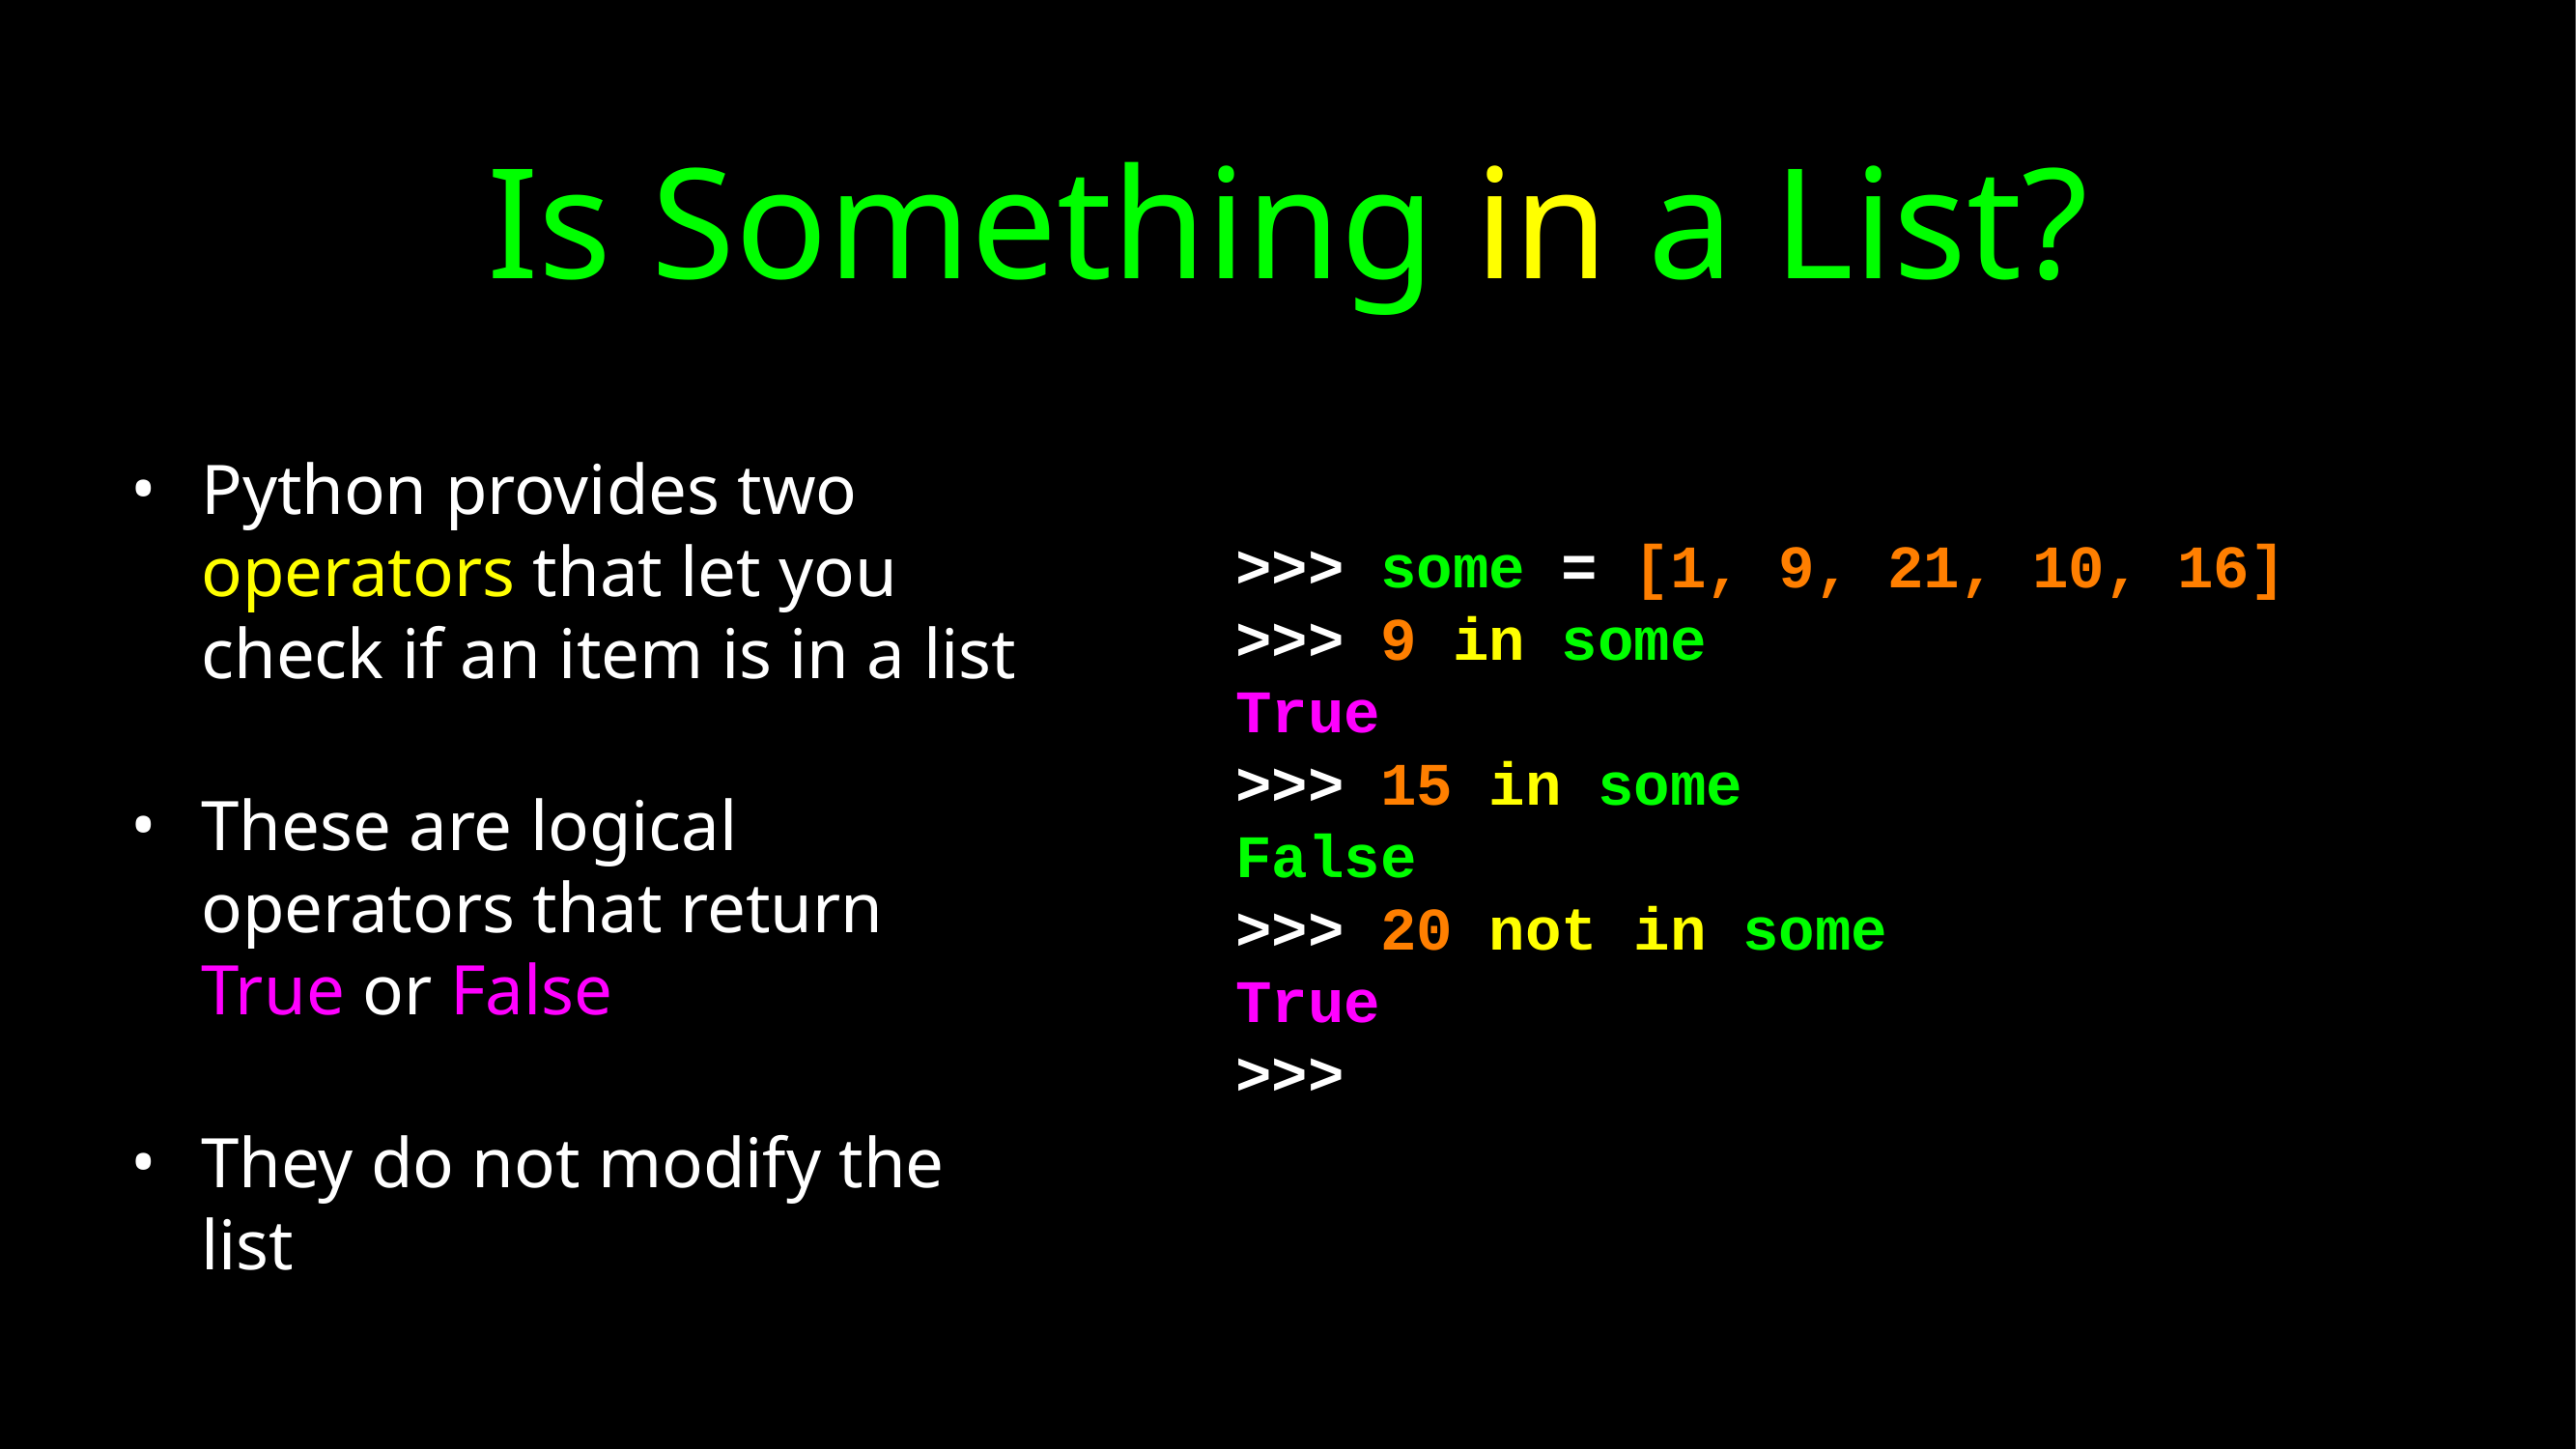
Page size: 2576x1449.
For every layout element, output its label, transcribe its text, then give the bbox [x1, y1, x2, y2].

title Is Something in a List? [184, 36, 2392, 401]
list Python provides two operators that let you check if an item is in a list These are logical operators that return True or False They do not modify the list [123, 412, 1048, 1317]
text_box >>> some = [1, 9, 21, 10, 16] >>> 9 in some True >>> 15 in some False >>> 20 not in some True >>> [1235, 466, 2543, 1169]
